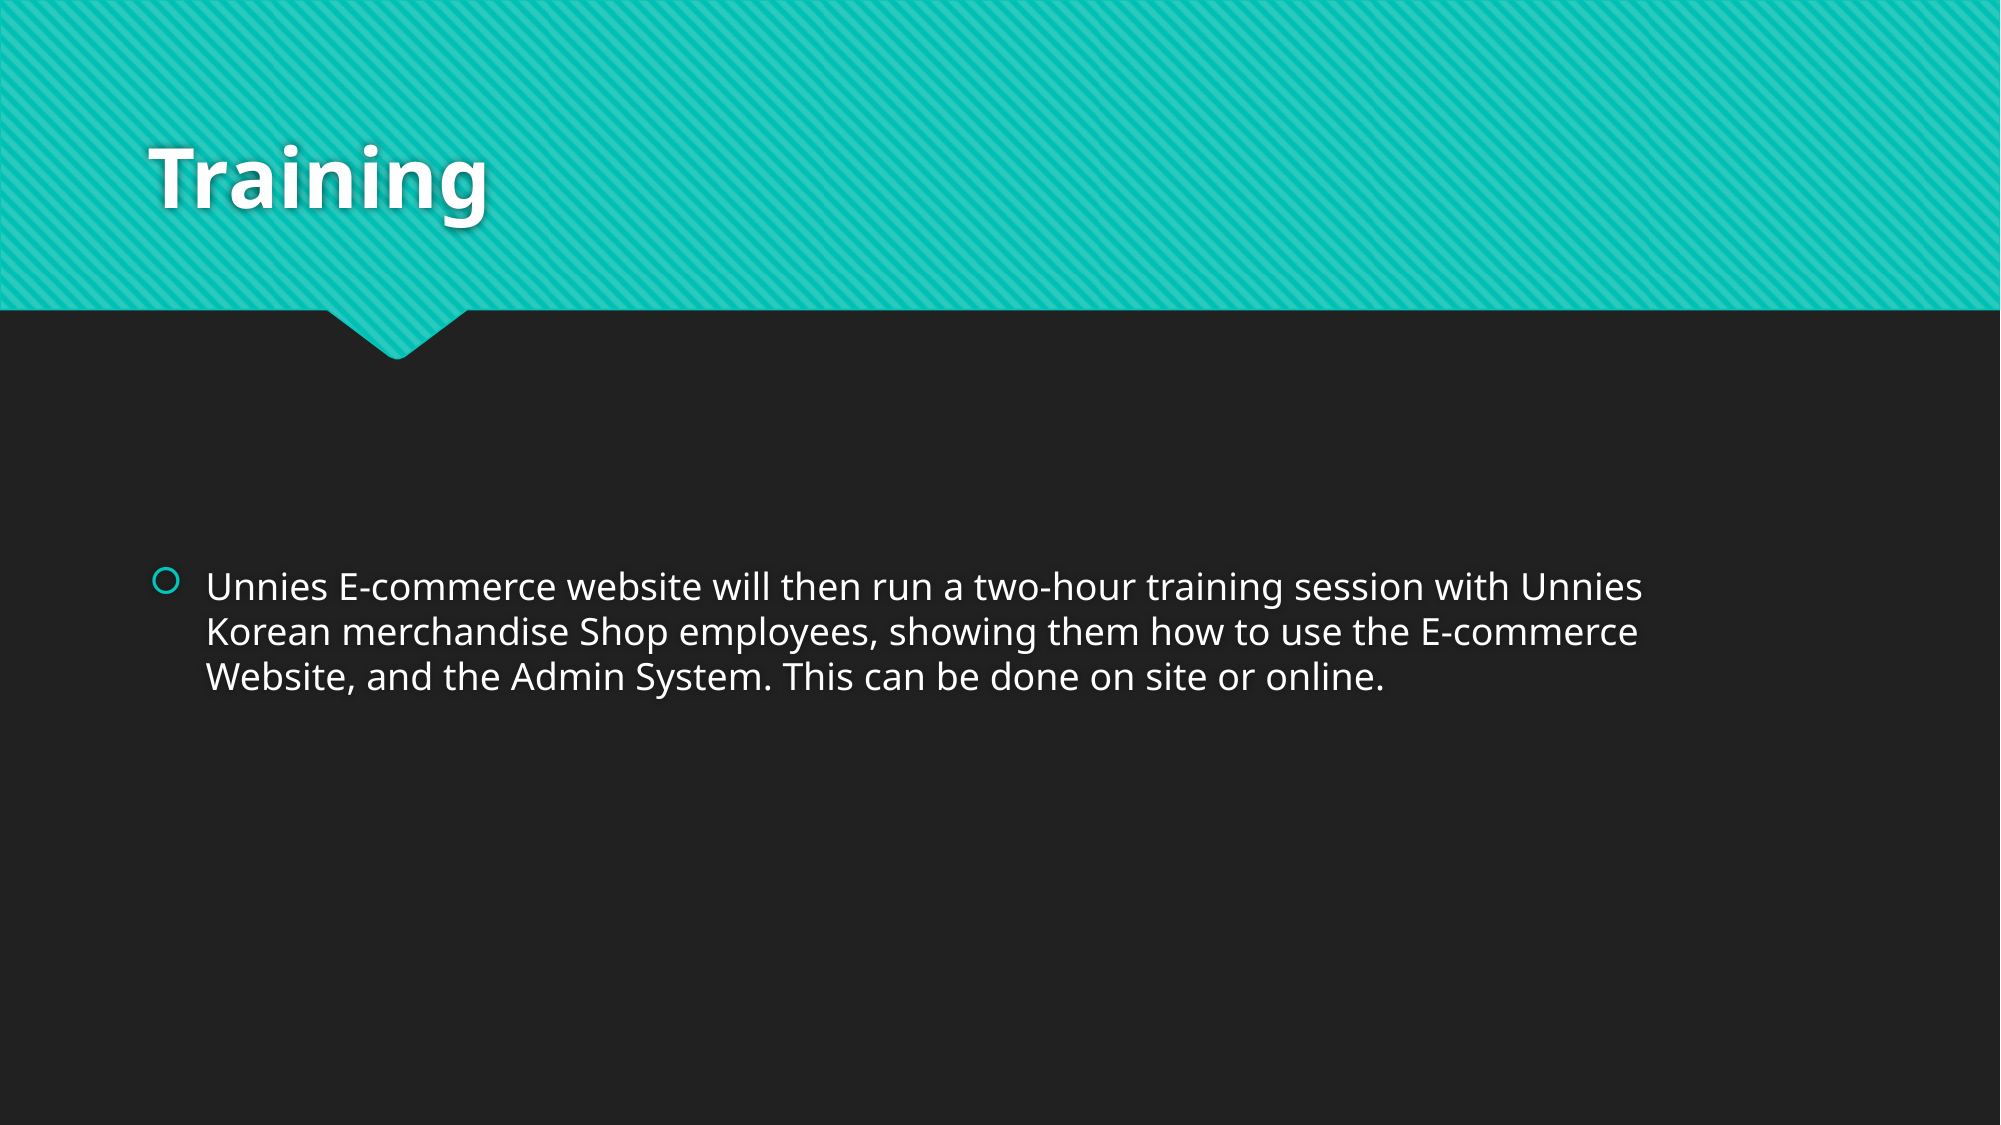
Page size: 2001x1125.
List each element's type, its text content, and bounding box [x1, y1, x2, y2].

list Unnies E-commerce website will then run a two-hour training session with Unnies Korean merchandise Shop employees, showing them how to use the E-commerce Website, and the Admin System. This can be done on site or online. [134, 364, 1751, 962]
title Training [132, 73, 1868, 233]
